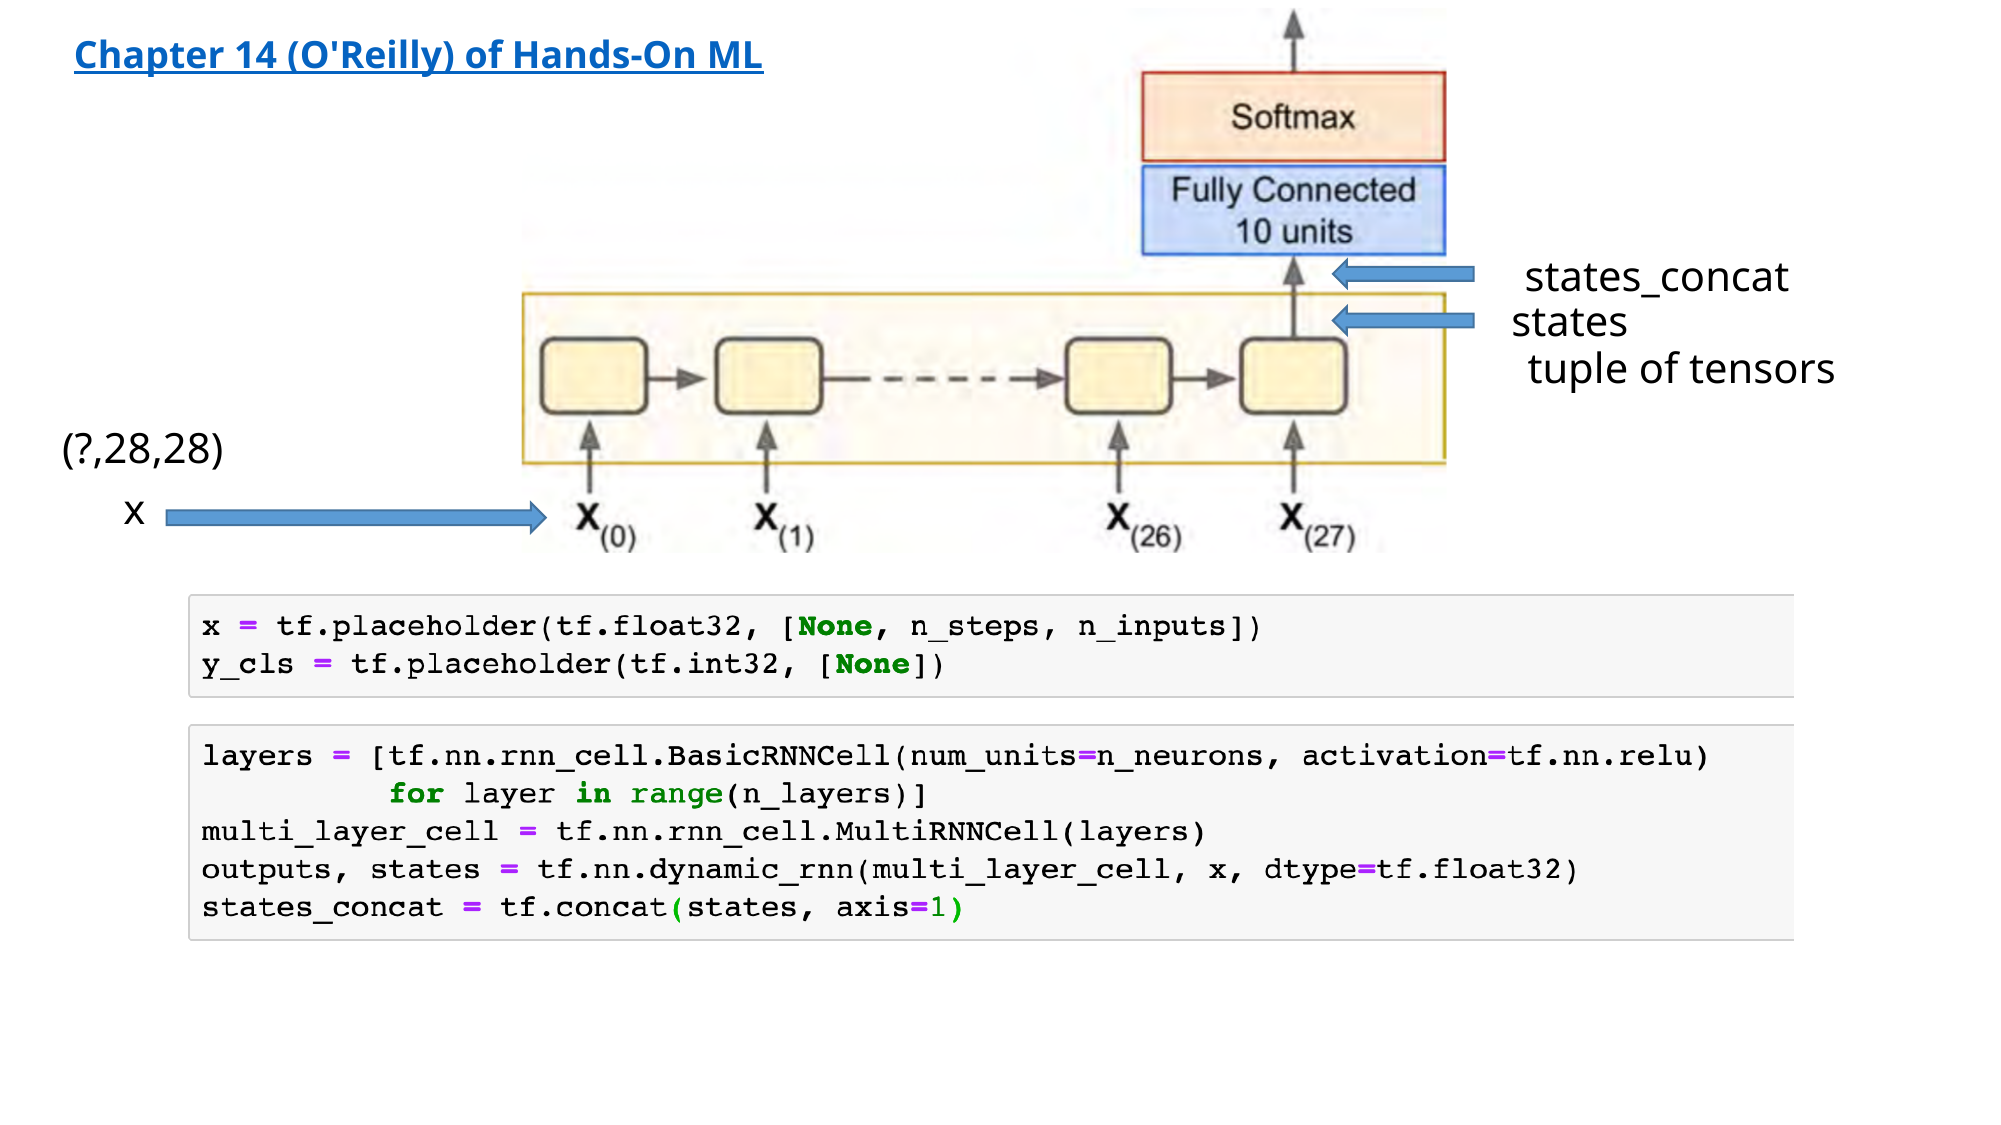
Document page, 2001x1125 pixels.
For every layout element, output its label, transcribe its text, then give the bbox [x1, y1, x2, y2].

picture [105, 579, 1859, 1125]
text_box [1460, 265, 1475, 282]
text_box states [1496, 287, 1644, 353]
text_box [165, 509, 512, 527]
text_box tuple of tensors [1512, 334, 1851, 400]
text_box Chapter 14 (O'Reilly) of Hands-On ML [59, 23, 512, 90]
picture [512, 0, 1460, 561]
text_box [1460, 312, 1475, 329]
text_box x [108, 480, 161, 541]
text_box (?,28,28) [47, 414, 239, 480]
text_box states_concat [1509, 242, 1805, 308]
